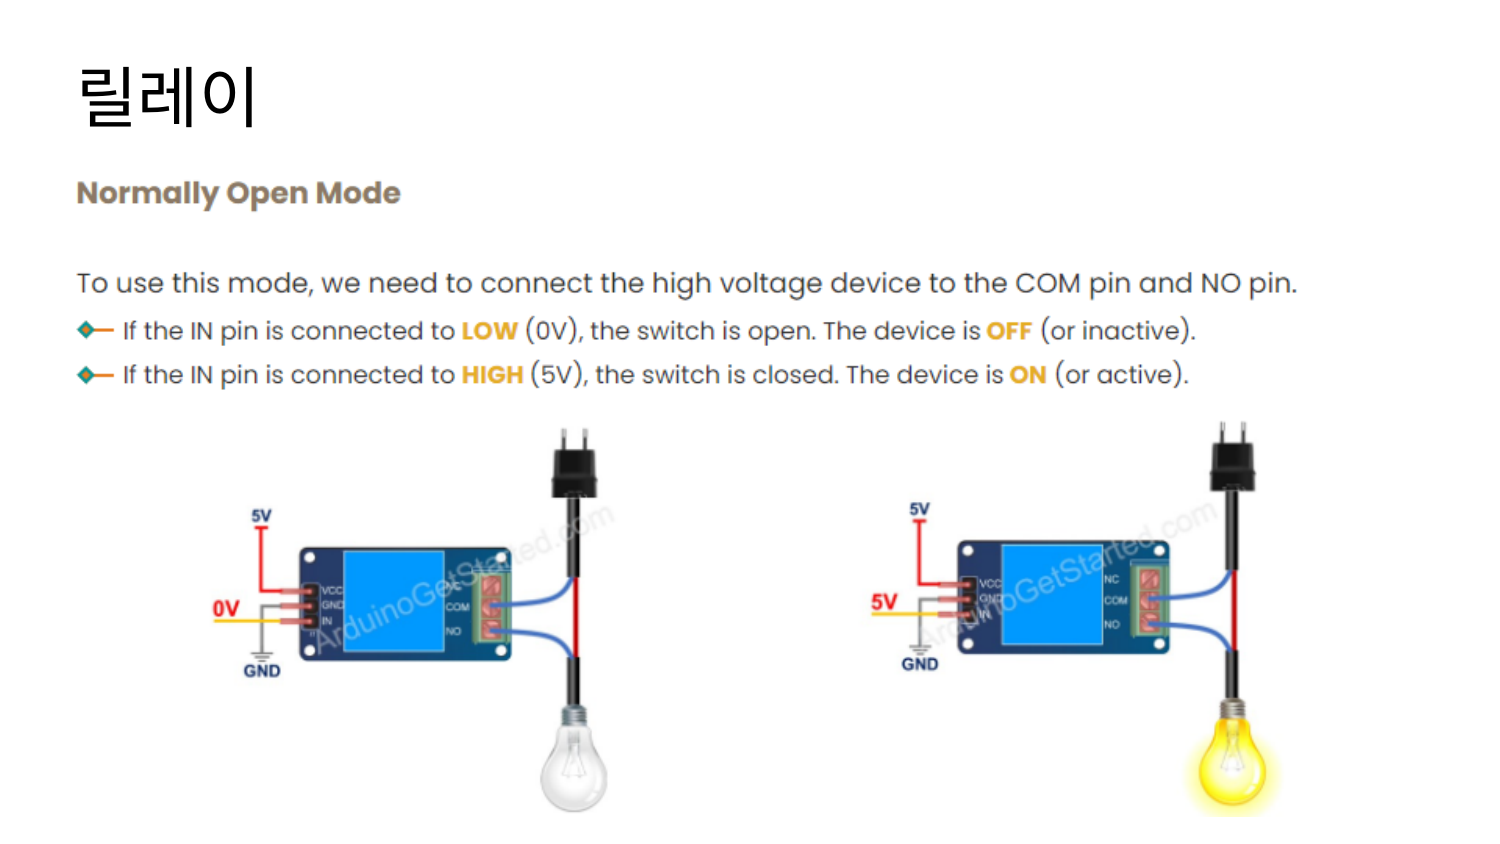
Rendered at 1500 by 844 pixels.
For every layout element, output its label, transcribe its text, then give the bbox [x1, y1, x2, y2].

picture [190, 415, 1296, 817]
text_box 릴레이 [61, 48, 588, 143]
picture [61, 152, 1312, 408]
